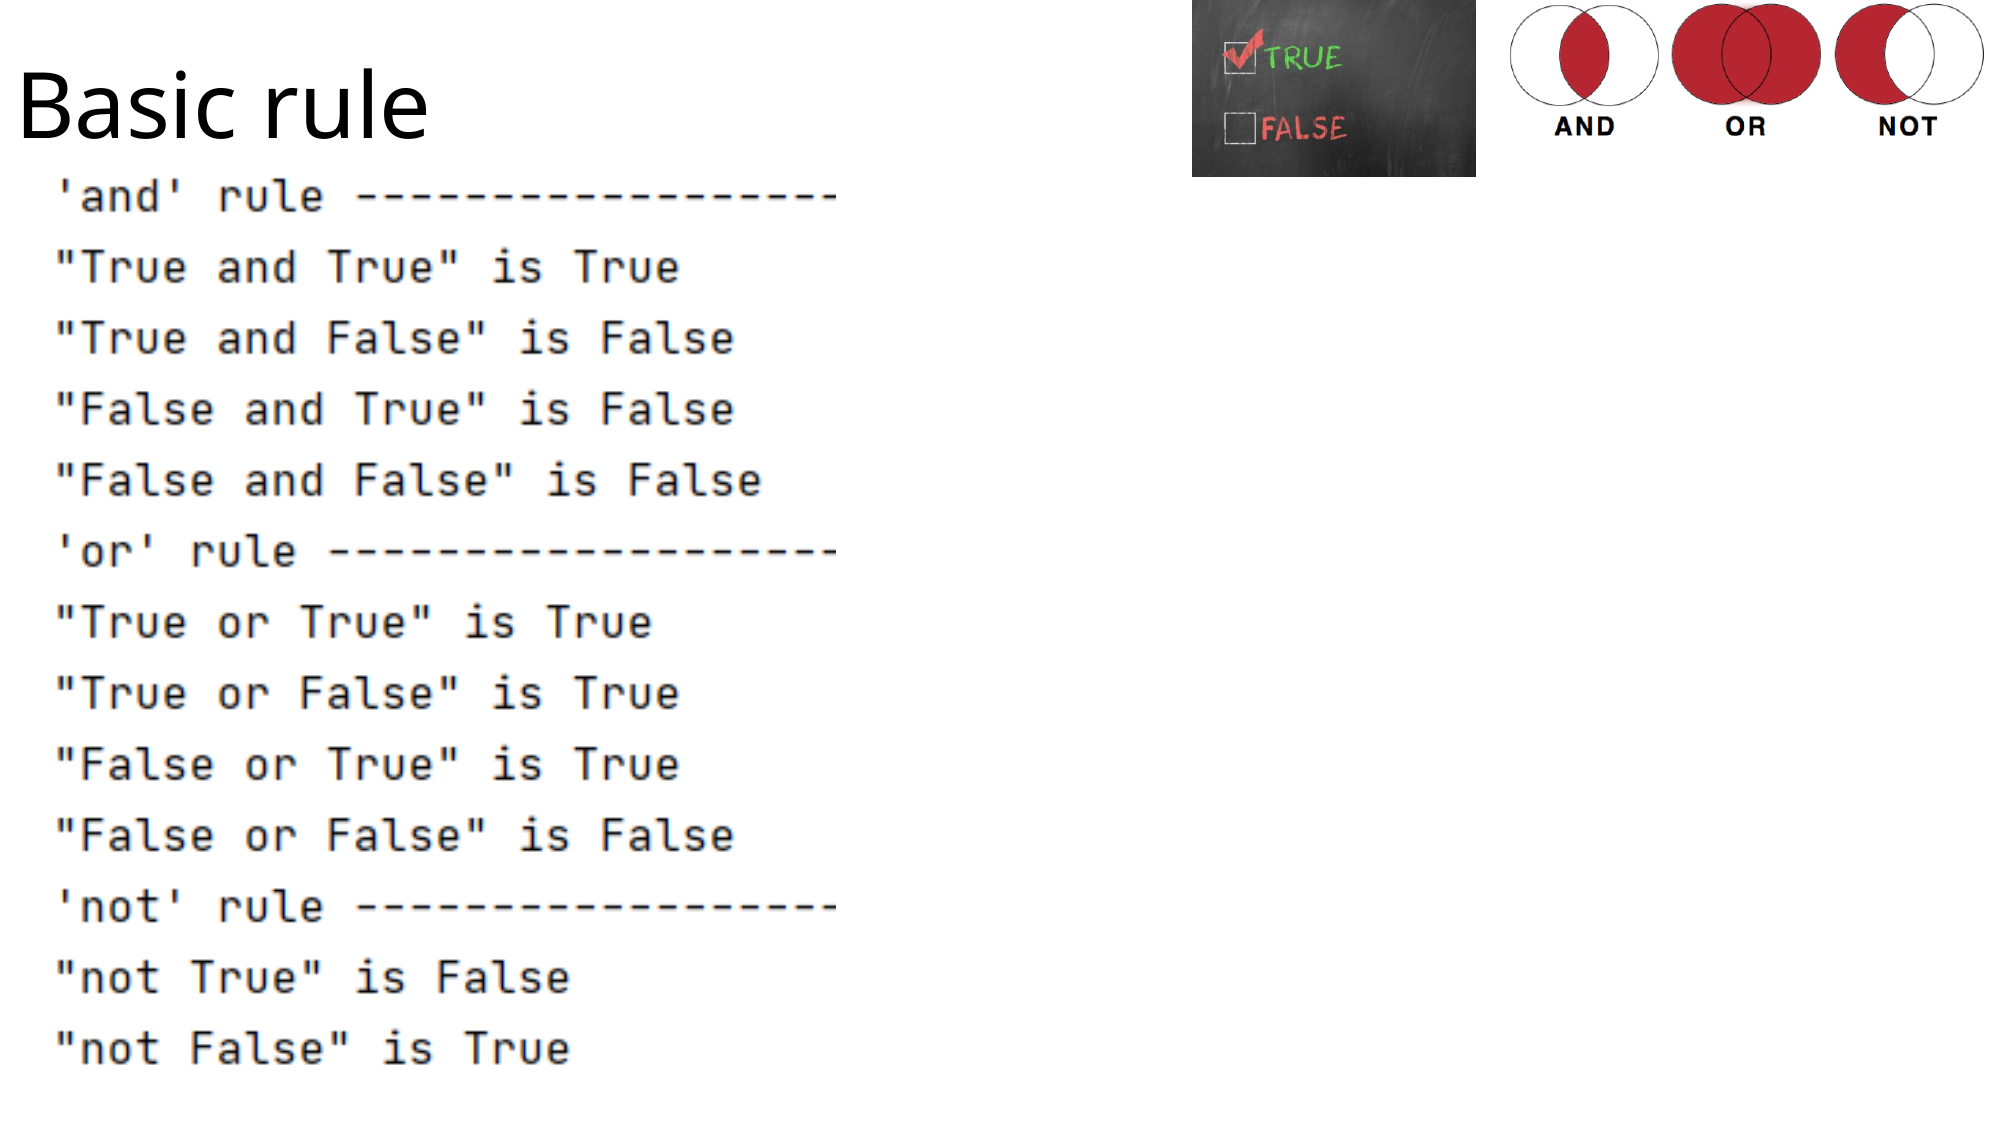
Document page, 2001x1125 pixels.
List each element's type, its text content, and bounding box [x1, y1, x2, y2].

title Basic rule [0, 0, 1725, 218]
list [34, 155, 836, 1125]
picture [1488, 0, 1988, 145]
picture [1192, 0, 1476, 177]
